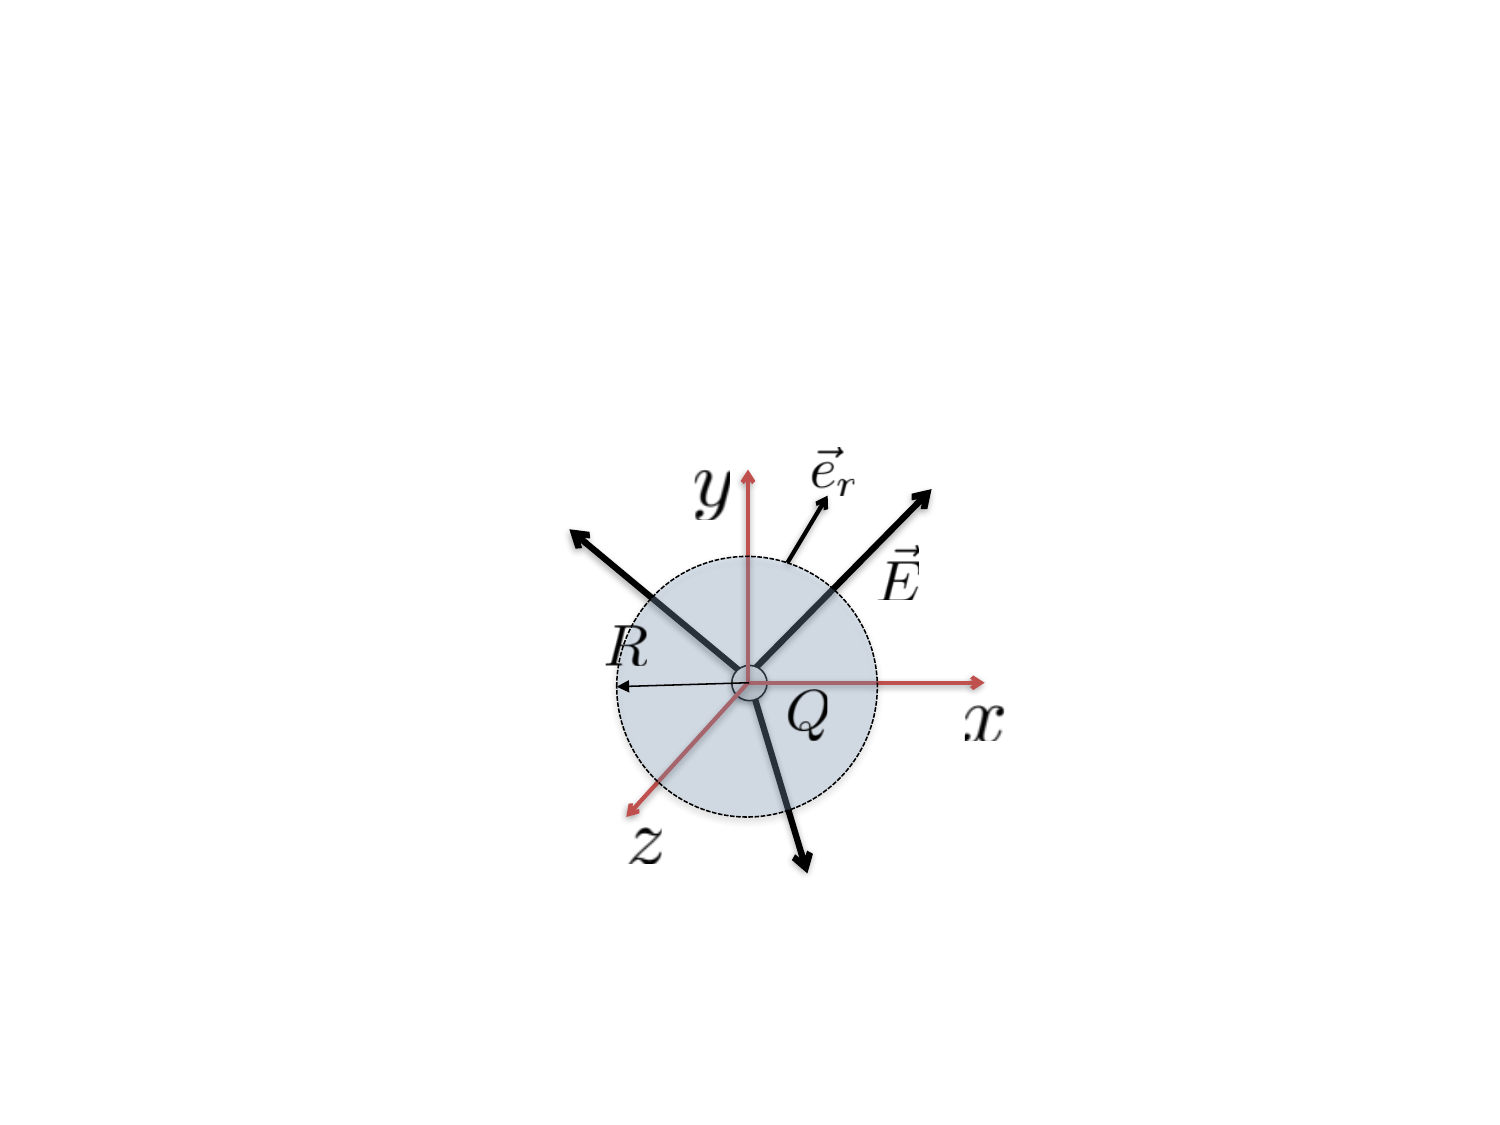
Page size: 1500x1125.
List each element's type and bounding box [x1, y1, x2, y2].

picture [964, 705, 1005, 741]
text_box [665, 692, 961, 868]
text_box [787, 495, 828, 564]
text_box [601, 492, 743, 868]
text_box [626, 694, 749, 818]
picture [694, 469, 731, 520]
text_box [753, 492, 961, 682]
picture [810, 447, 855, 496]
picture [786, 689, 828, 741]
picture [626, 827, 662, 864]
picture [876, 544, 920, 601]
picture [605, 624, 648, 666]
text_box [616, 682, 750, 687]
